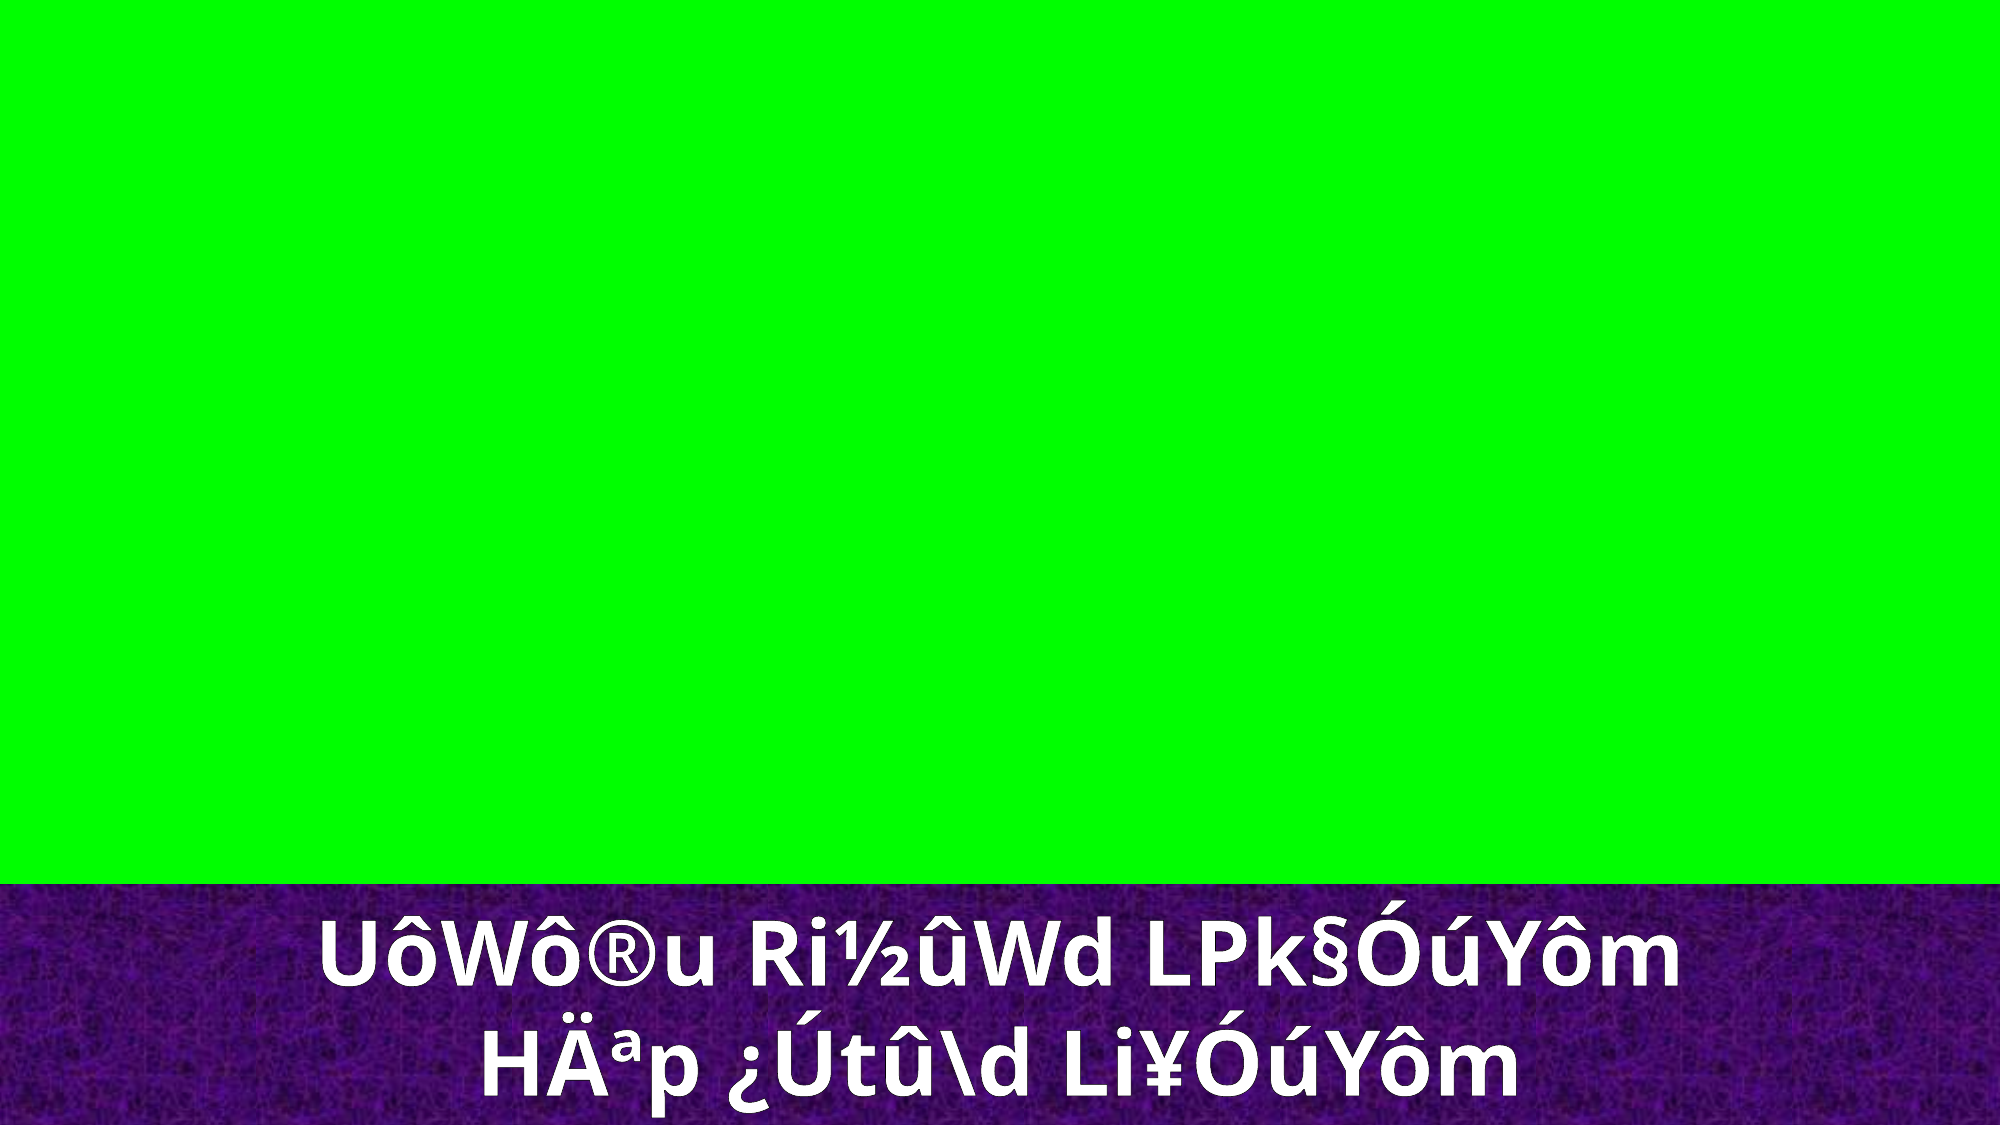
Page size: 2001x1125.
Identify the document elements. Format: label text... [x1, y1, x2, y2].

text_box UôWô®u Ri½ûWd LPk§ÓúYôm HÄªp ¿Útû\d Li¥ÓúYôm [0, 886, 2000, 1122]
